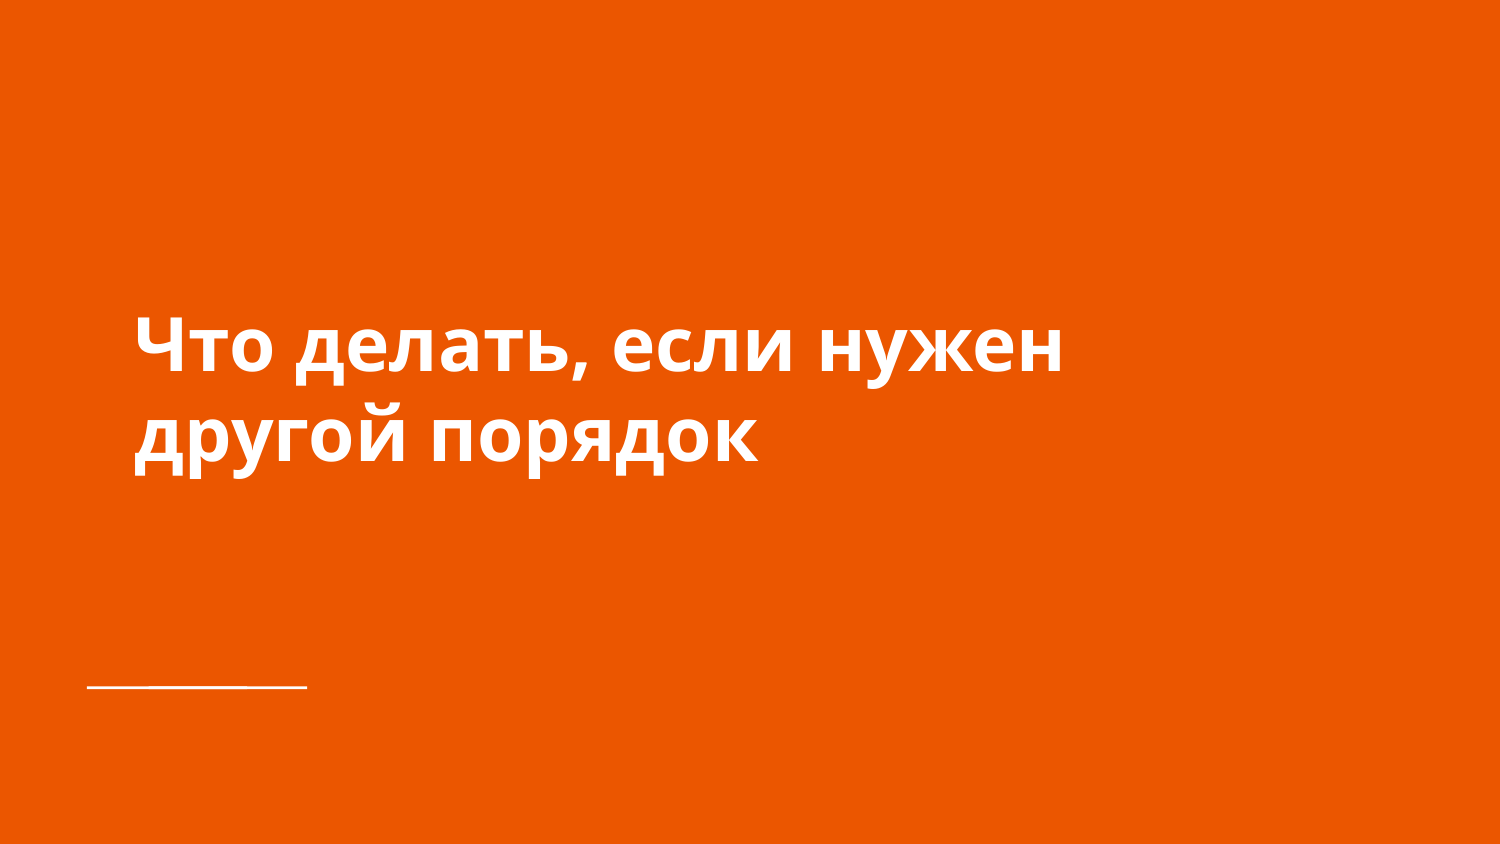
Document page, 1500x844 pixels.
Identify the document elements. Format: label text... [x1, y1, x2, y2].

title Что делать, если нужен другой порядок [119, 141, 1272, 632]
